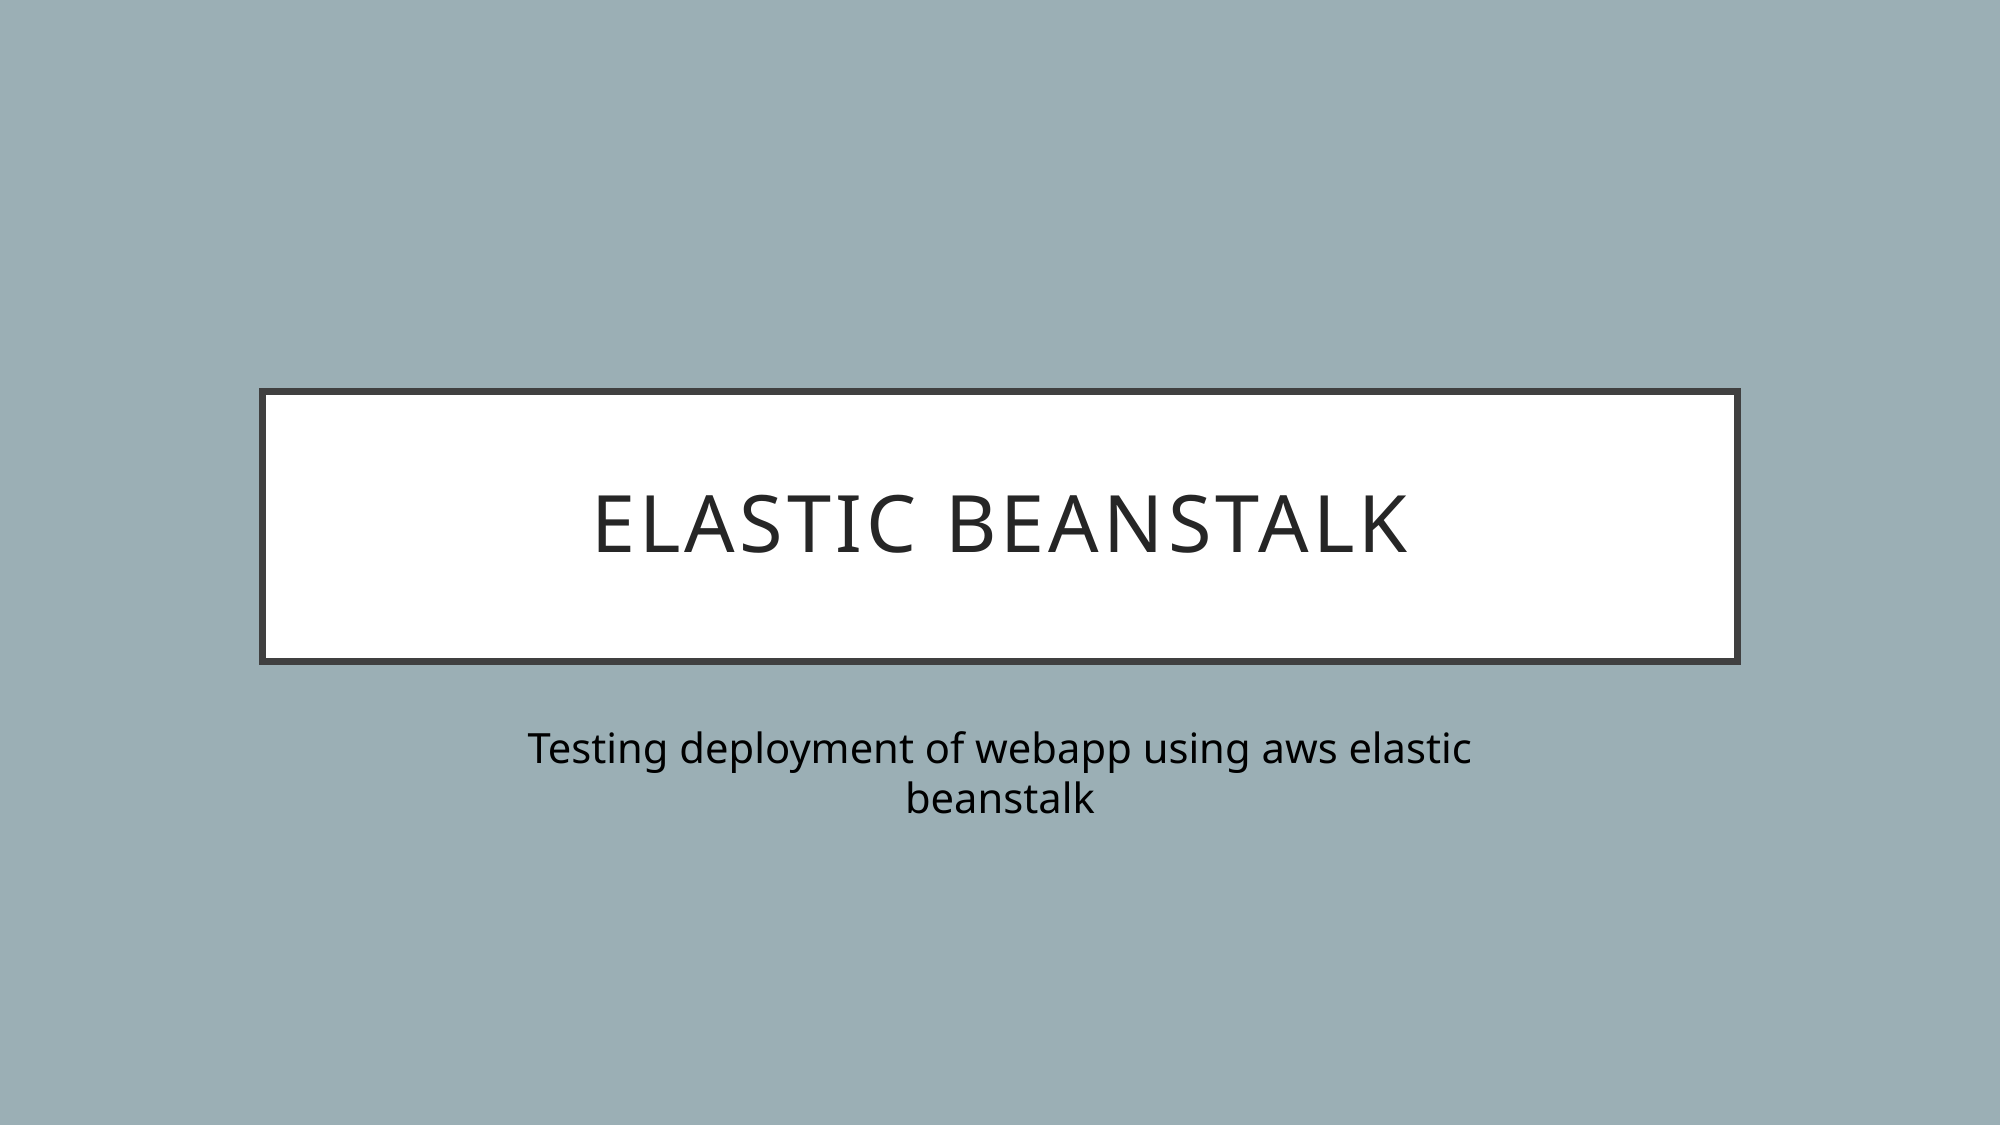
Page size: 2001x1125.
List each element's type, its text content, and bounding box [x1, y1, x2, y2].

title Elastic beanstalk [259, 388, 1741, 665]
subtitle Testing deployment of webapp using aws elastic beanstalk [442, 713, 1558, 918]
